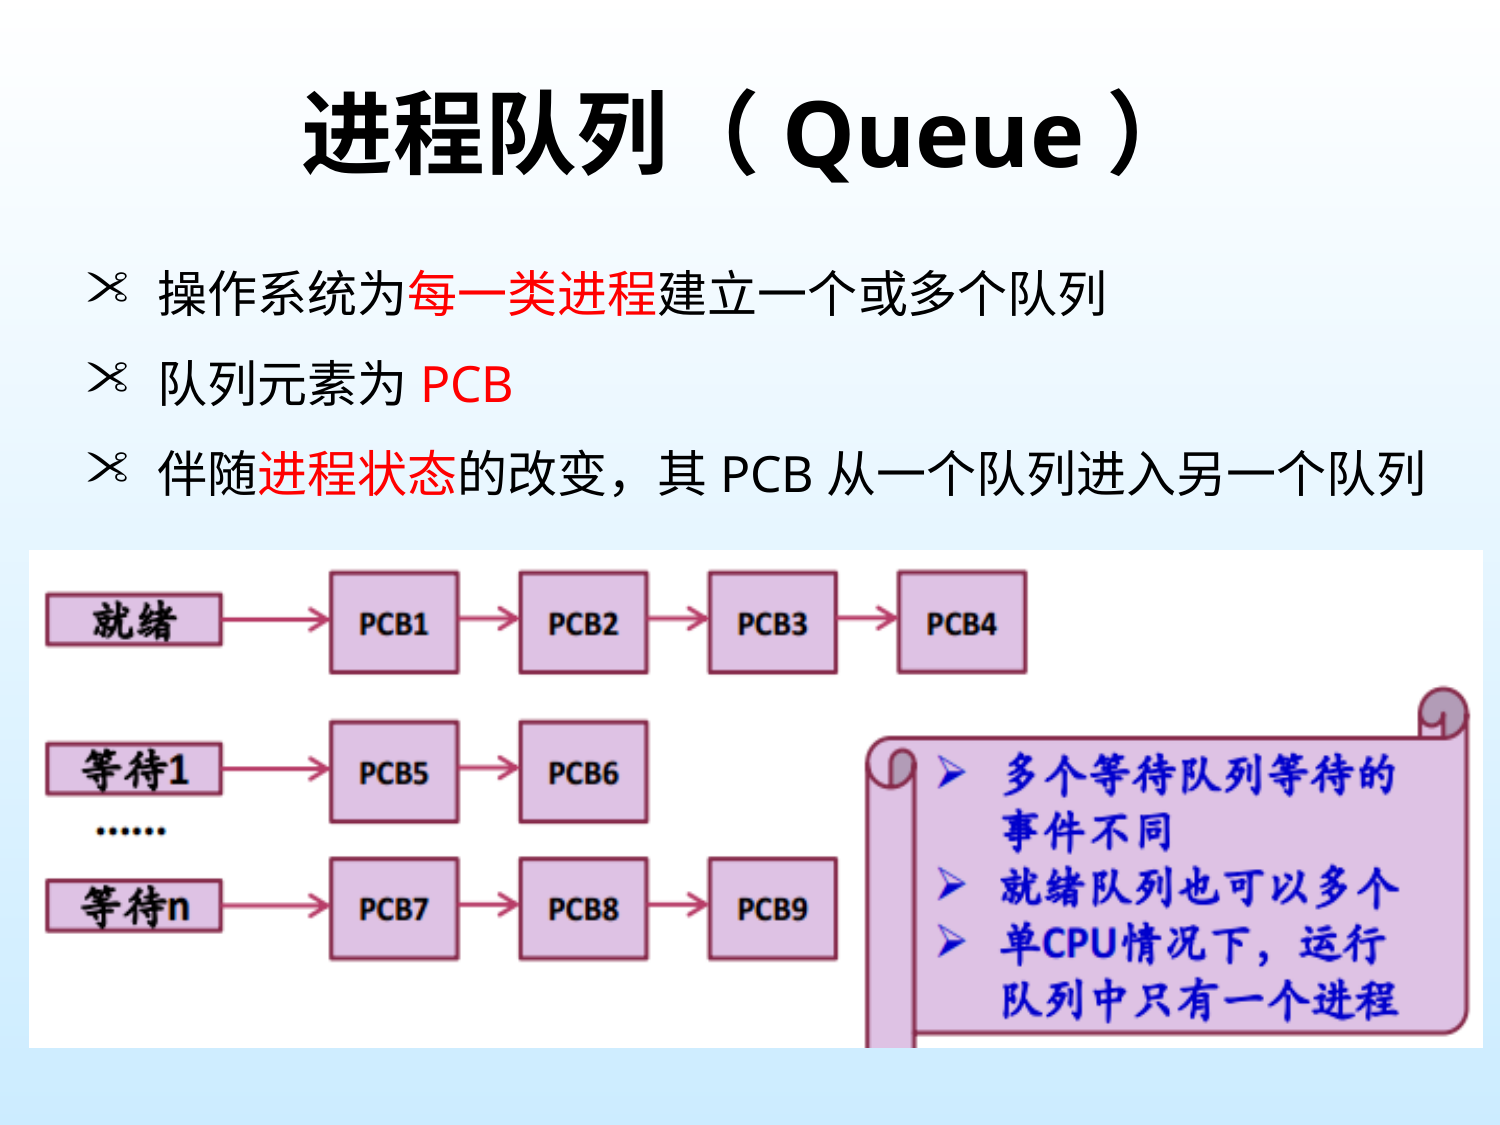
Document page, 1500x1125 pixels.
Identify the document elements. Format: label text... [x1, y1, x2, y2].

picture [29, 550, 1483, 1048]
title 进程队列（Queue） [112, 37, 1388, 224]
text_box 操作系统为每一类进程建立一个或多个队列 队列元素为PCB 伴随进程状态的改变，其PCB从一个队列进入另一个队列 [70, 224, 1483, 510]
